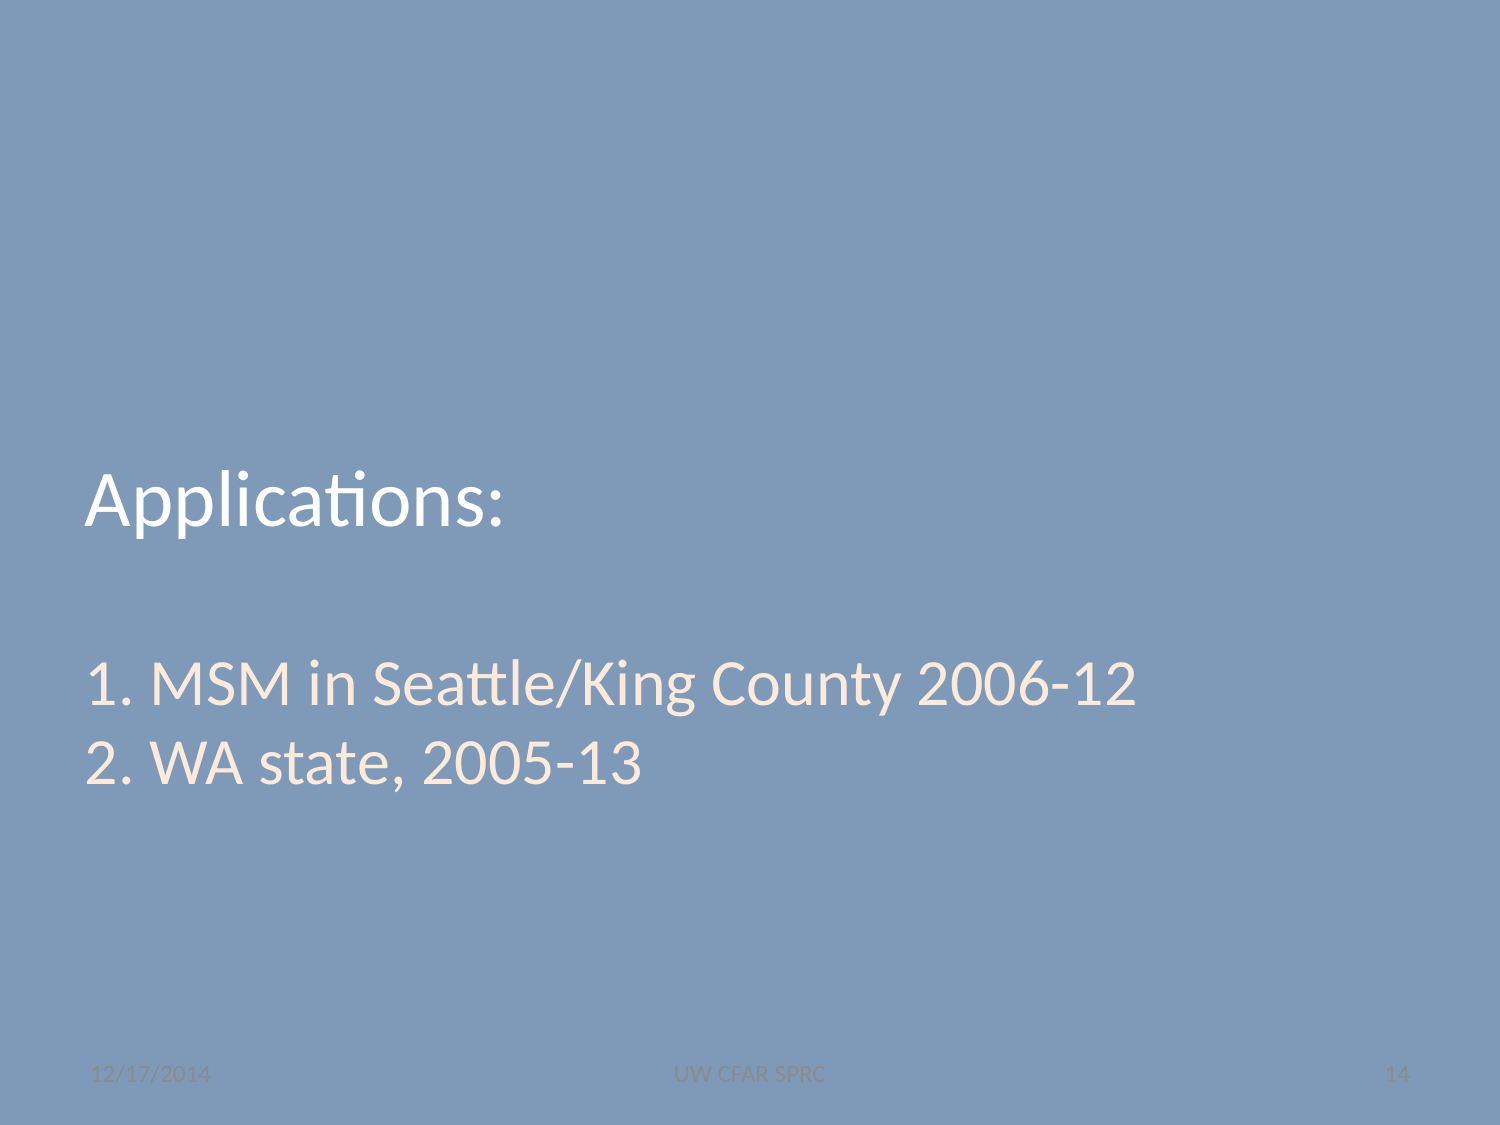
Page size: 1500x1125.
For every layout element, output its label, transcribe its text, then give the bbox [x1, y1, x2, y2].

title Applications: 1. MSM in Seattle/King County 2006-12 2. WA state, 2005-13 [69, 437, 1420, 807]
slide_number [75, 1042, 425, 1103]
slide_number 14 [1074, 1042, 1425, 1103]
footer UW CFAR SPRC [512, 1042, 988, 1103]
